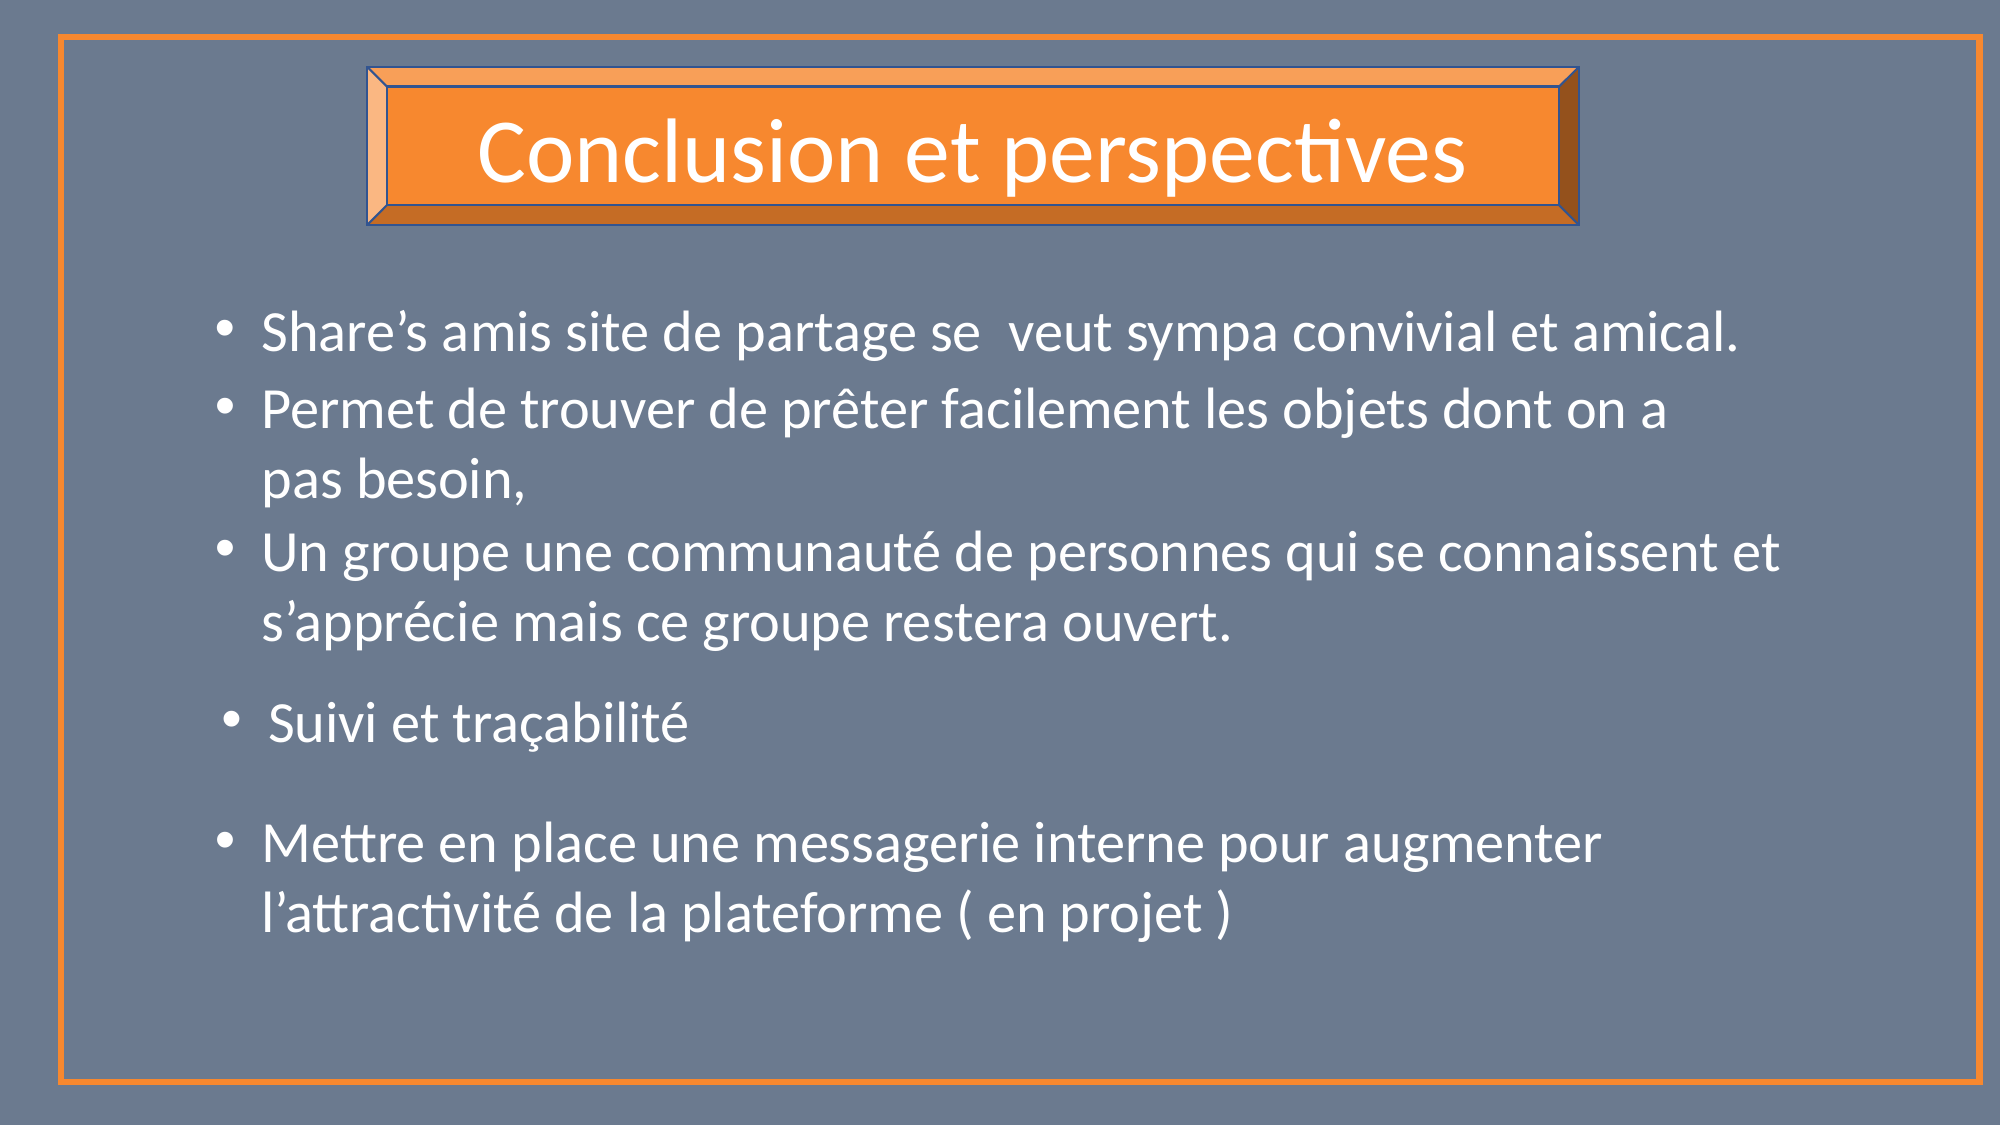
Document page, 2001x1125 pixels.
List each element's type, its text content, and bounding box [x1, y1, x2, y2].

title [0, 0, 2000, 1125]
text_box Conclusion et perspectives [366, 66, 1580, 226]
text_box Share’s amis site de partage se veut sympa convivial et amical. [199, 285, 1841, 370]
text_box Mettre en place une messagerie interne pour augmenter l’attractivité de la plateforme ( en projet ) [199, 797, 1733, 952]
text_box [60, 36, 1981, 1083]
text_box Un groupe une communauté de personnes qui se connaissent et s’apprécie mais ce groupe restera ouvert. [199, 505, 1801, 661]
text_box Suivi et traçabilité [206, 676, 1740, 762]
text_box Permet de trouver de prêter facilement les objets dont on a pas besoin, [199, 363, 1733, 505]
